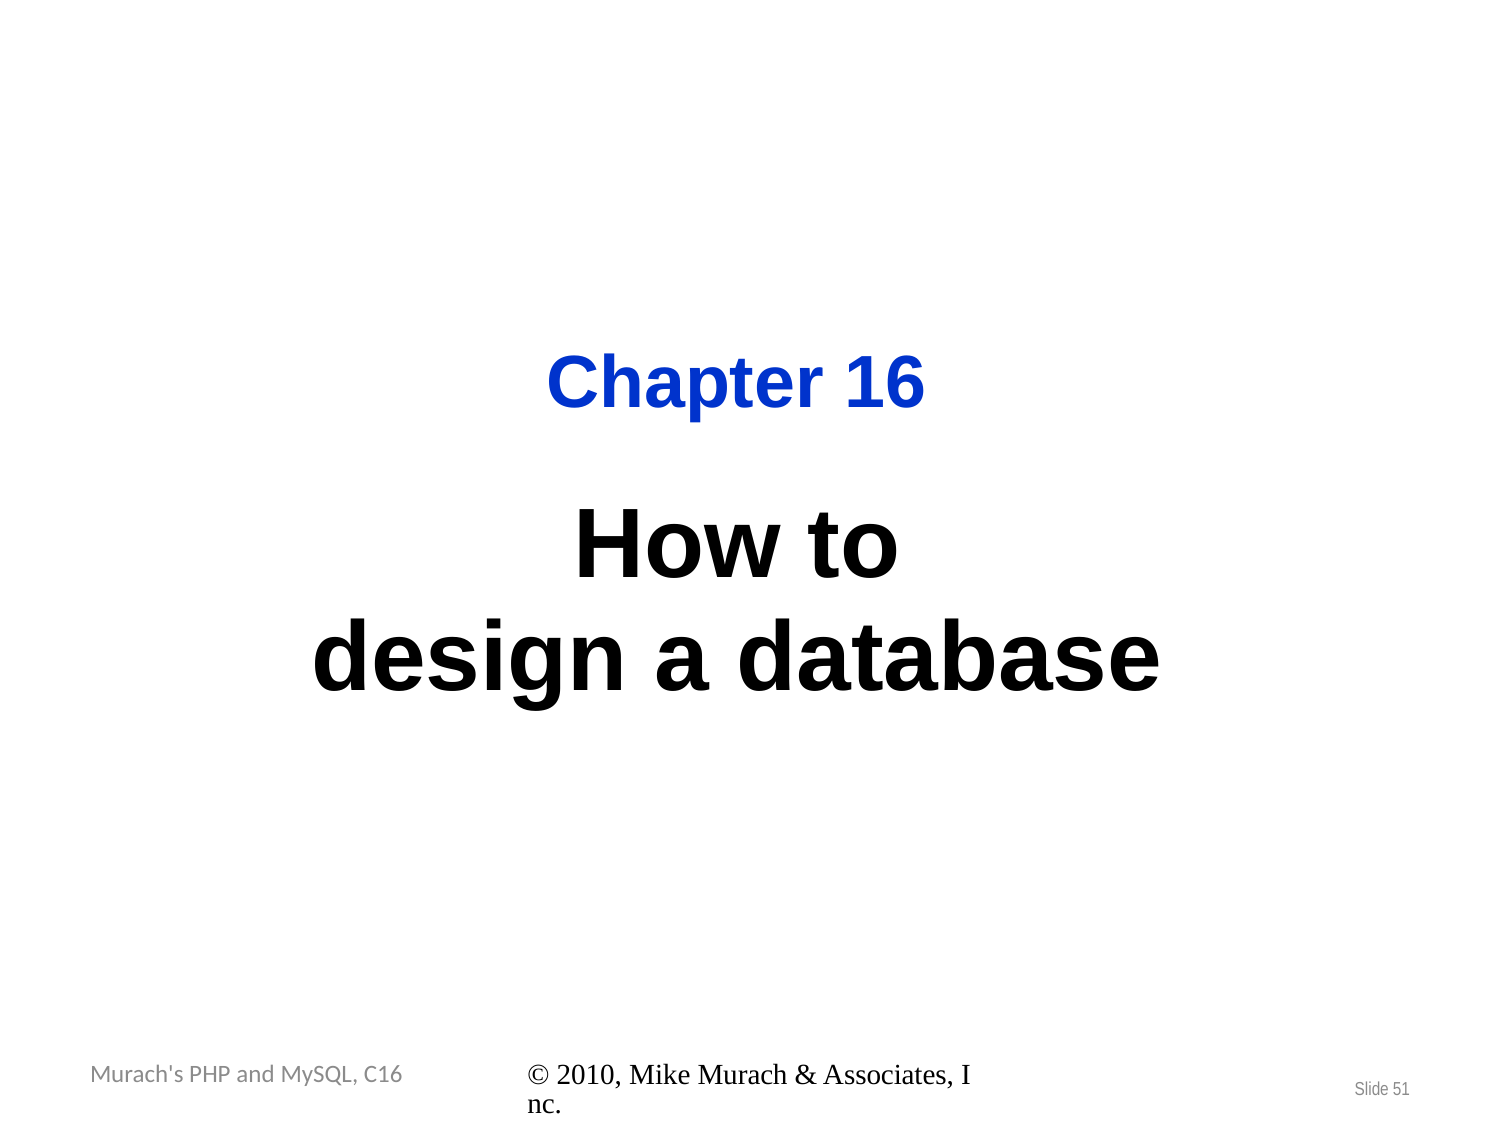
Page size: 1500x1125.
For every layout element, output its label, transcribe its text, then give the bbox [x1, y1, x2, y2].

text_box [137, 337, 1338, 847]
slide_number Murach's PHP and MySQL, C16 [75, 1042, 425, 1103]
footer © 2010, Mike Murach & Associates, Inc. [512, 1042, 988, 1103]
slide_number Slide 51 [1074, 1042, 1425, 1103]
